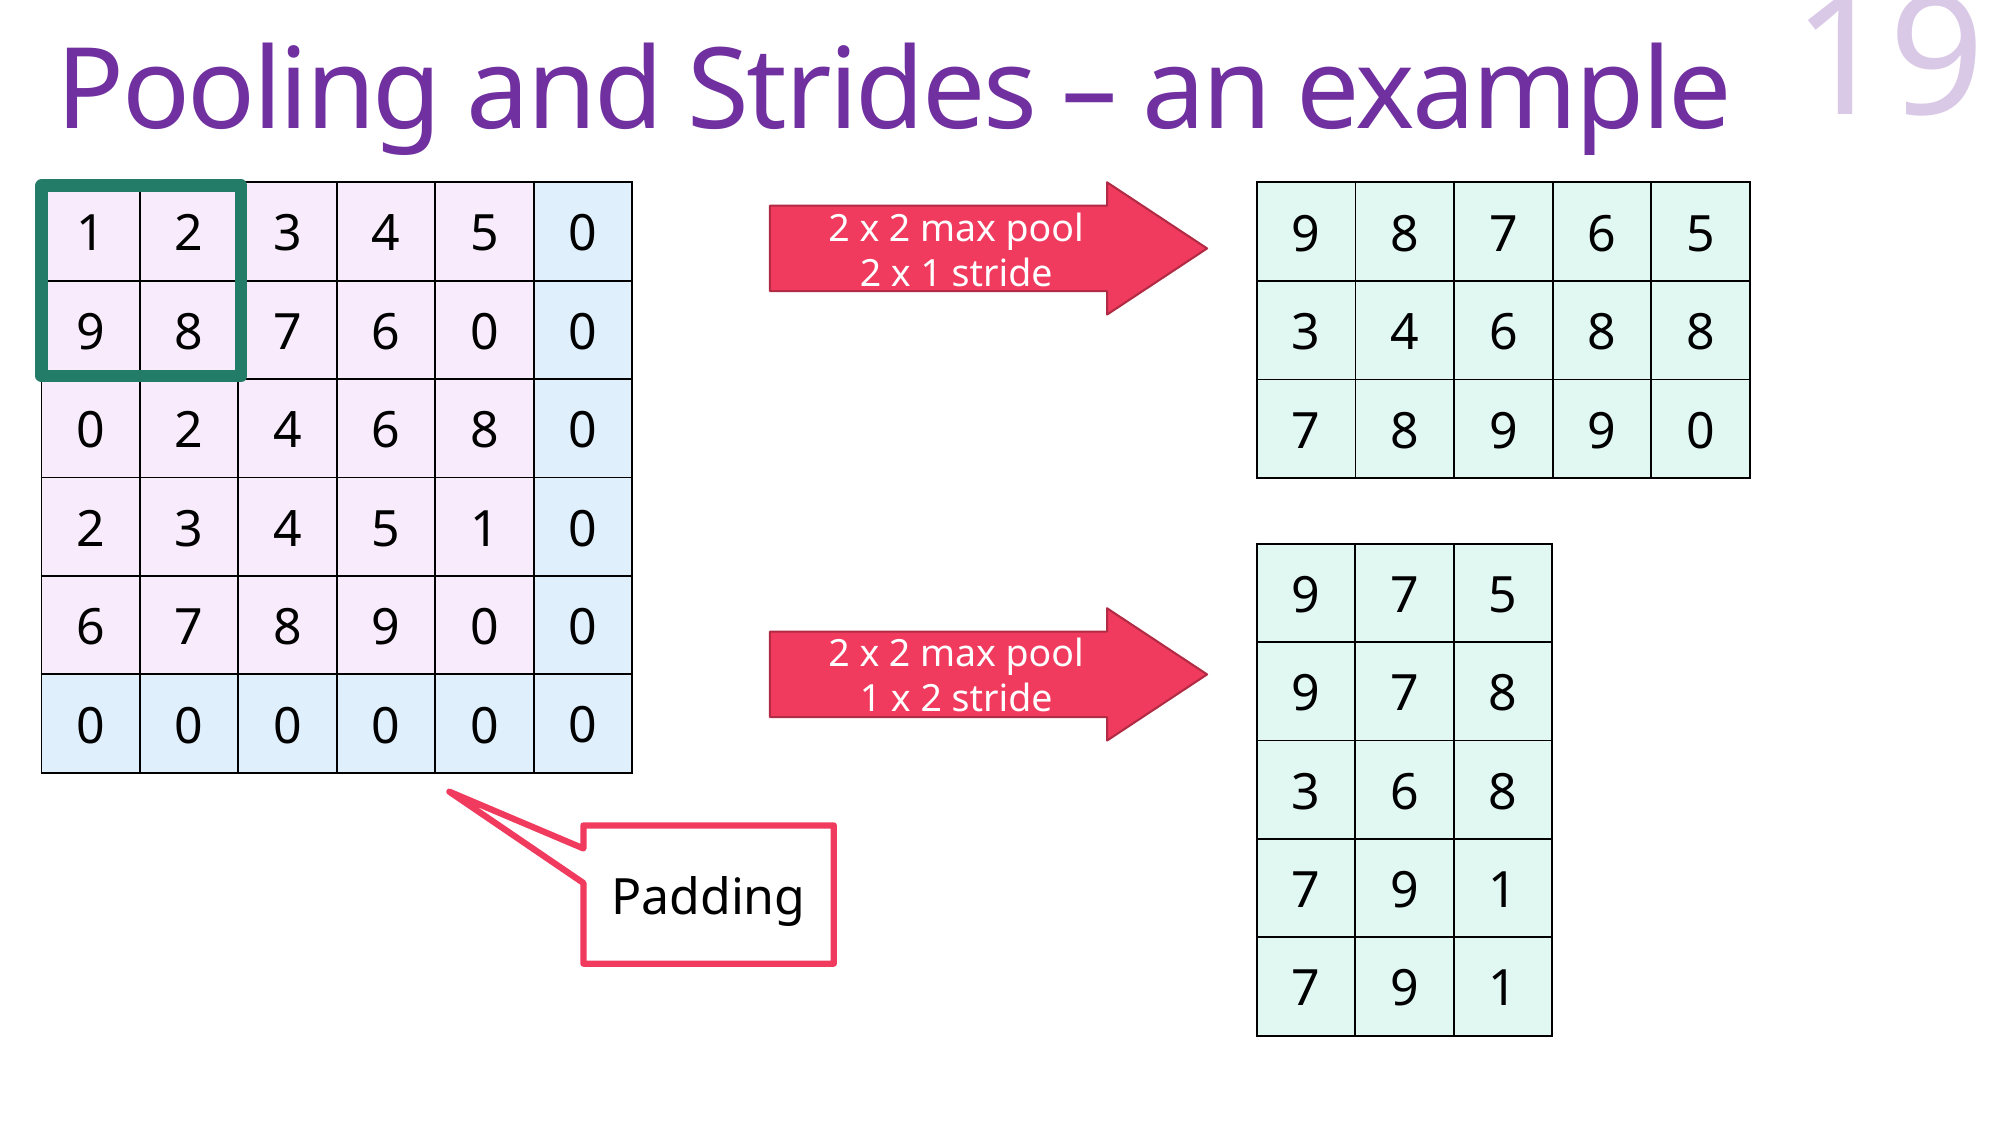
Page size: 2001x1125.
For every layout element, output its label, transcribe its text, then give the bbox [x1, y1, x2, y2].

table_cell 8 [239, 577, 336, 673]
table_cell 6 [1356, 741, 1453, 838]
table_cell 0 [1652, 380, 1749, 477]
table_cell 6 [1455, 282, 1552, 379]
table_cell 0 [535, 282, 631, 378]
text_box 2 x 2 max pool 2 x 1 stride [768, 181, 1209, 316]
table_header 8 [1356, 183, 1453, 280]
table_cell 9 [1554, 380, 1650, 477]
table_cell 4 [239, 478, 336, 575]
table_cell 6 [338, 380, 434, 477]
table_cell 7 [141, 577, 237, 673]
table_cell 9 [1356, 938, 1453, 1035]
table_cell 2 [141, 380, 237, 477]
table_cell 8 [1652, 282, 1749, 379]
table_cell 0 [535, 675, 631, 772]
table_cell 4 [239, 380, 336, 477]
table_cell 8 [436, 380, 533, 477]
table_cell 8 [1356, 380, 1453, 477]
table_cell 9 [1455, 380, 1552, 477]
table_cell 5 [338, 478, 434, 575]
table_cell 6 [42, 577, 139, 673]
table_cell 0 [535, 577, 631, 673]
table_cell 9 [338, 577, 434, 673]
table_cell 7 [1258, 938, 1354, 1035]
table_cell 6 [338, 282, 434, 378]
table_header 0 [239, 675, 336, 772]
table_cell 8 [1455, 643, 1551, 740]
table_header 7 [1455, 183, 1552, 280]
table_cell 0 [535, 478, 631, 575]
table_cell 3 [1258, 741, 1354, 838]
table_cell 2 [42, 478, 139, 575]
table_header 6 [1554, 183, 1650, 280]
table_cell 7 [1356, 643, 1453, 740]
text_box [41, 185, 242, 377]
table_cell 0 [436, 282, 533, 378]
table_cell 9 [1356, 840, 1453, 936]
table_cell 3 [1258, 282, 1355, 379]
slide_number 19 [1520, 6, 2000, 183]
table_header 9 [1258, 183, 1355, 280]
table_cell 1 [1455, 840, 1551, 936]
title Pooling and Strides – an example [41, 5, 1945, 183]
table_header 3 [239, 183, 336, 280]
table_header 9 [1258, 545, 1354, 641]
table_cell 0 [42, 380, 139, 477]
table_cell 8 [1455, 741, 1551, 838]
table_header 5 [1455, 545, 1551, 641]
table_header 0 [42, 675, 139, 772]
table_header 0 [141, 675, 237, 772]
table_header 4 [338, 183, 434, 280]
table_header 5 [436, 183, 533, 280]
table_cell 1 [436, 478, 533, 575]
table_header 5 [1652, 183, 1749, 280]
table_header 7 [1356, 545, 1453, 641]
text_box Padding [448, 790, 835, 965]
table_cell 3 [141, 478, 237, 575]
table_header 0 [436, 675, 533, 772]
table_header 0 [338, 675, 434, 772]
text_box 2 x 2 max pool 1 x 2 stride [768, 607, 1209, 742]
table_cell 7 [1258, 840, 1354, 936]
table_cell 7 [1258, 380, 1355, 477]
table_cell 9 [1258, 643, 1354, 740]
table_cell 0 [436, 577, 533, 673]
table_cell 7 [239, 282, 336, 378]
table_cell 8 [1554, 282, 1650, 379]
table_cell 0 [535, 380, 631, 477]
table_cell 4 [1356, 282, 1453, 379]
table_header 0 [535, 183, 631, 280]
table_cell 1 [1455, 938, 1551, 1035]
